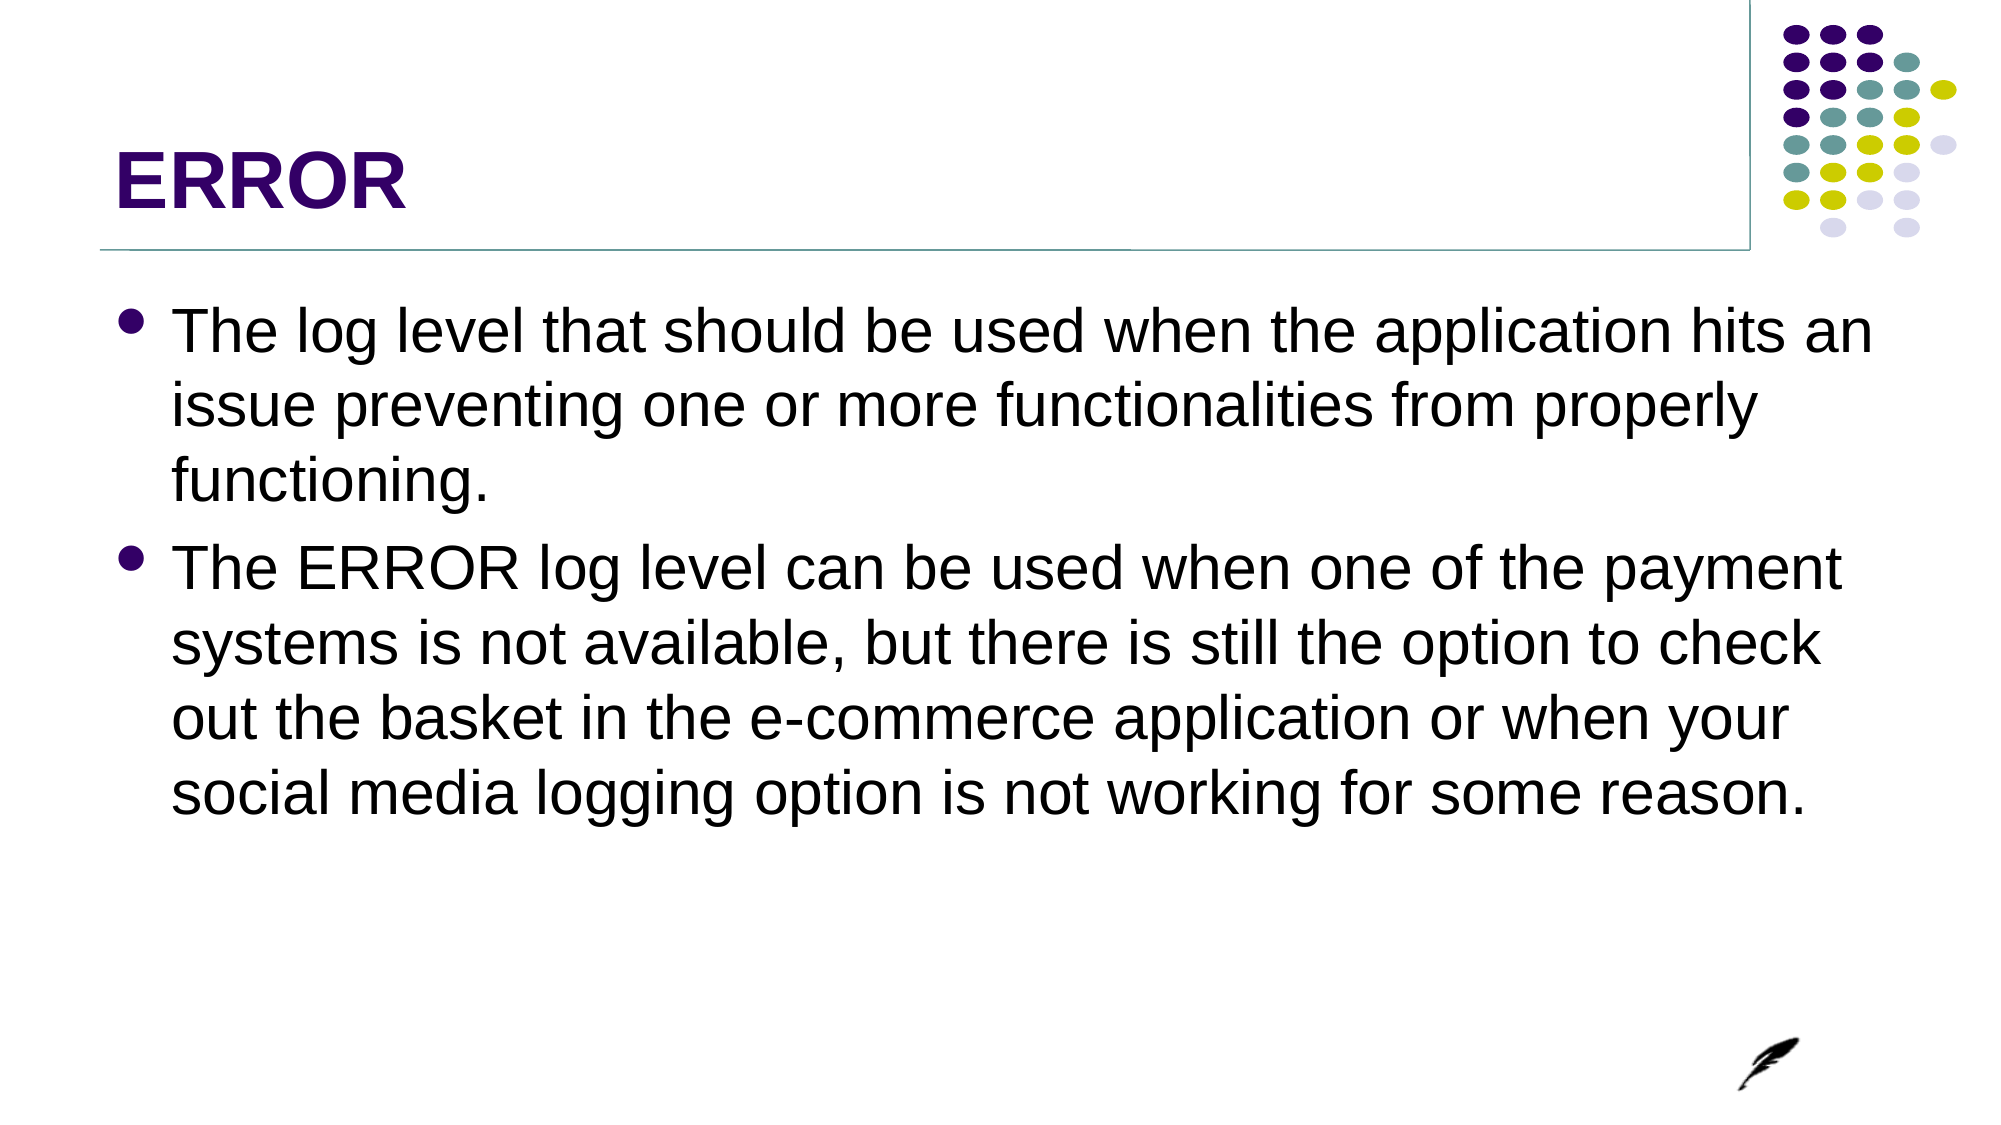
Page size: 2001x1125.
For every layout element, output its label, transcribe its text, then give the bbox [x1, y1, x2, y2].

picture [1727, 1027, 1809, 1103]
list The log level that should be used when the application hits an issue preventing one or more functionalities from properly functioning. The ERROR log level can be used when one of the payment systems is not available, but there is still the option to check out the basket in the e-commerce application or when your social media logging option is not working for some reason. [99, 282, 1900, 1006]
title ERROR [99, 20, 1750, 233]
